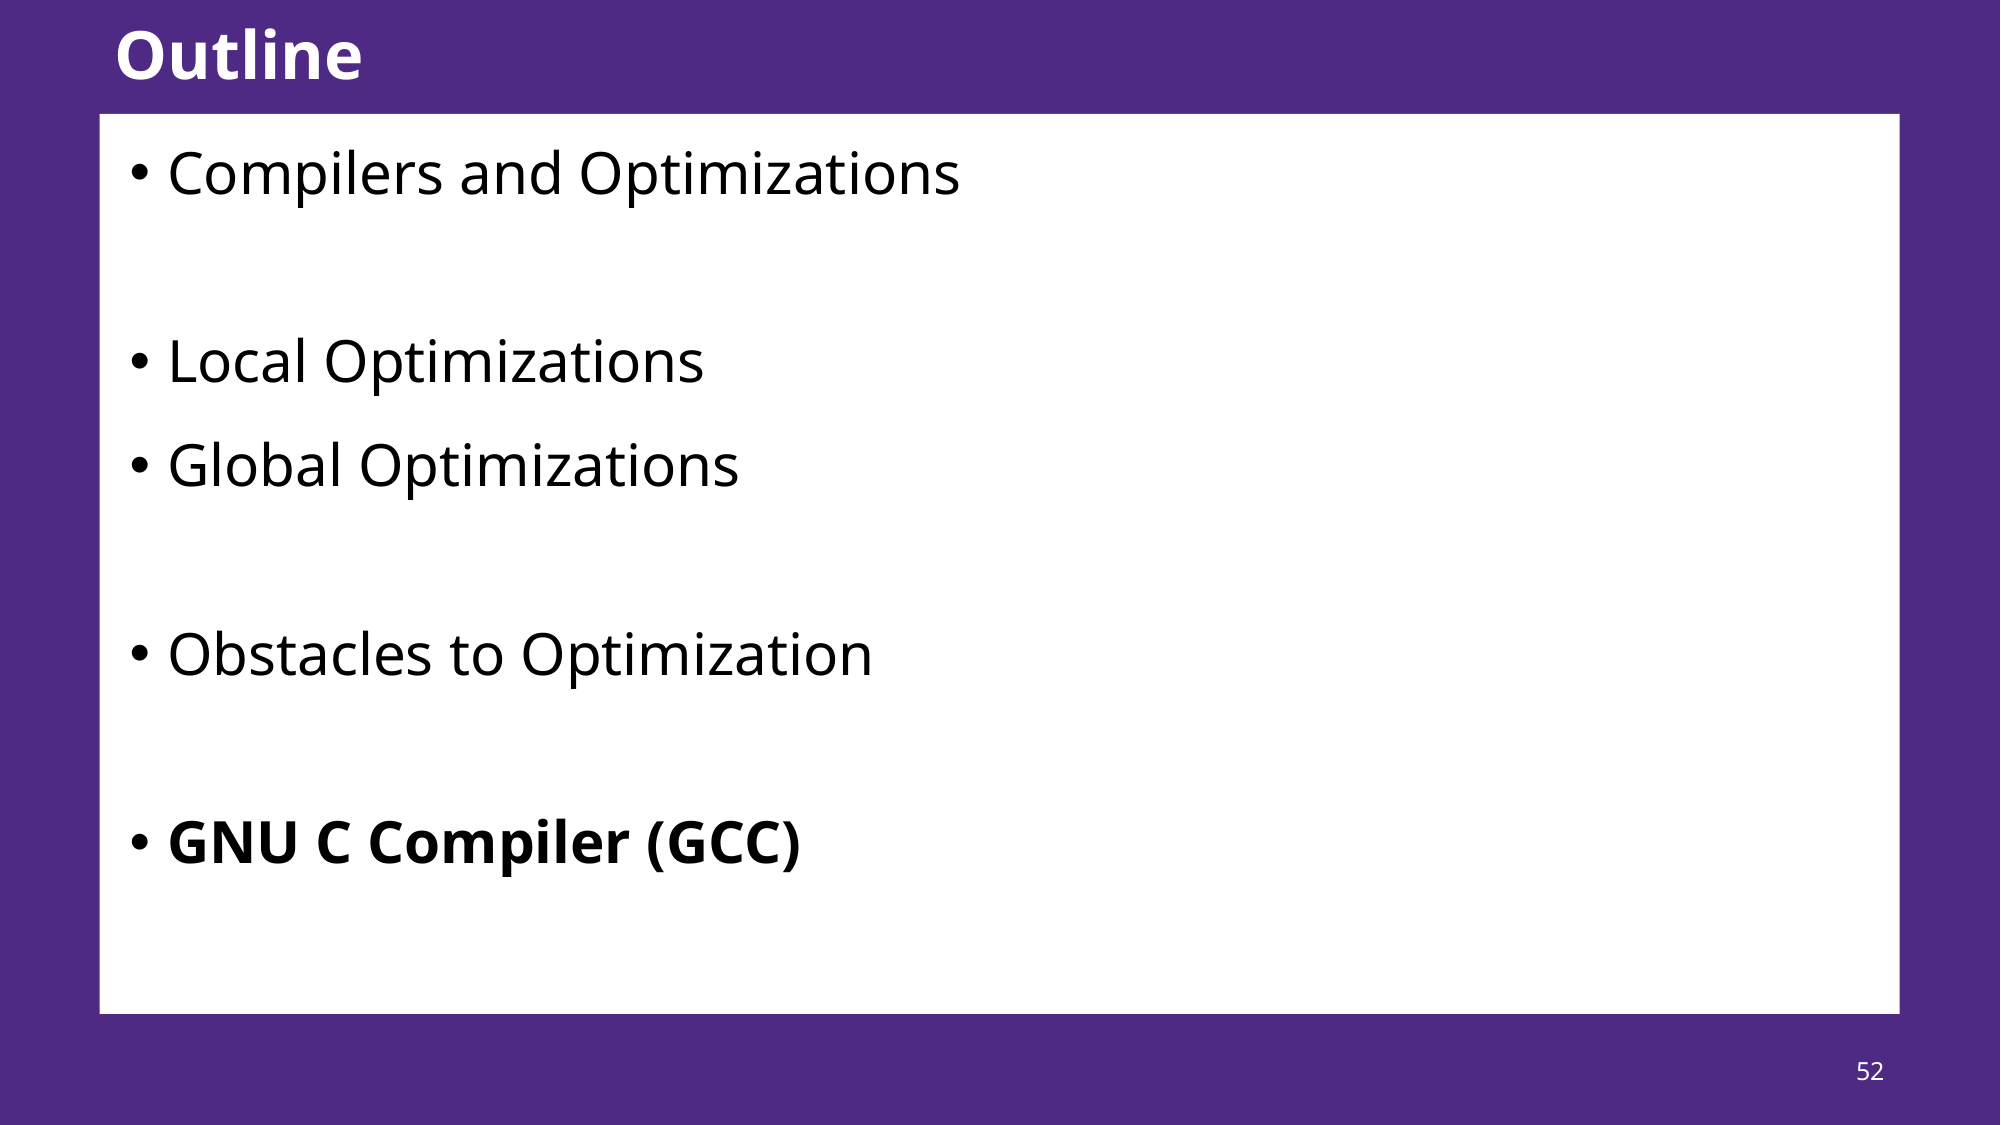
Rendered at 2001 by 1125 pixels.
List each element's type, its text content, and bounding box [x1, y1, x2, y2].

list Compilers and Optimizations Local Optimizations Global Optimizations Obstacles to Optimization GNU C Compiler (GCC) [99, 114, 1900, 1014]
title Outline [99, 1, 1900, 114]
slide_number 52 [1749, 1042, 1900, 1103]
